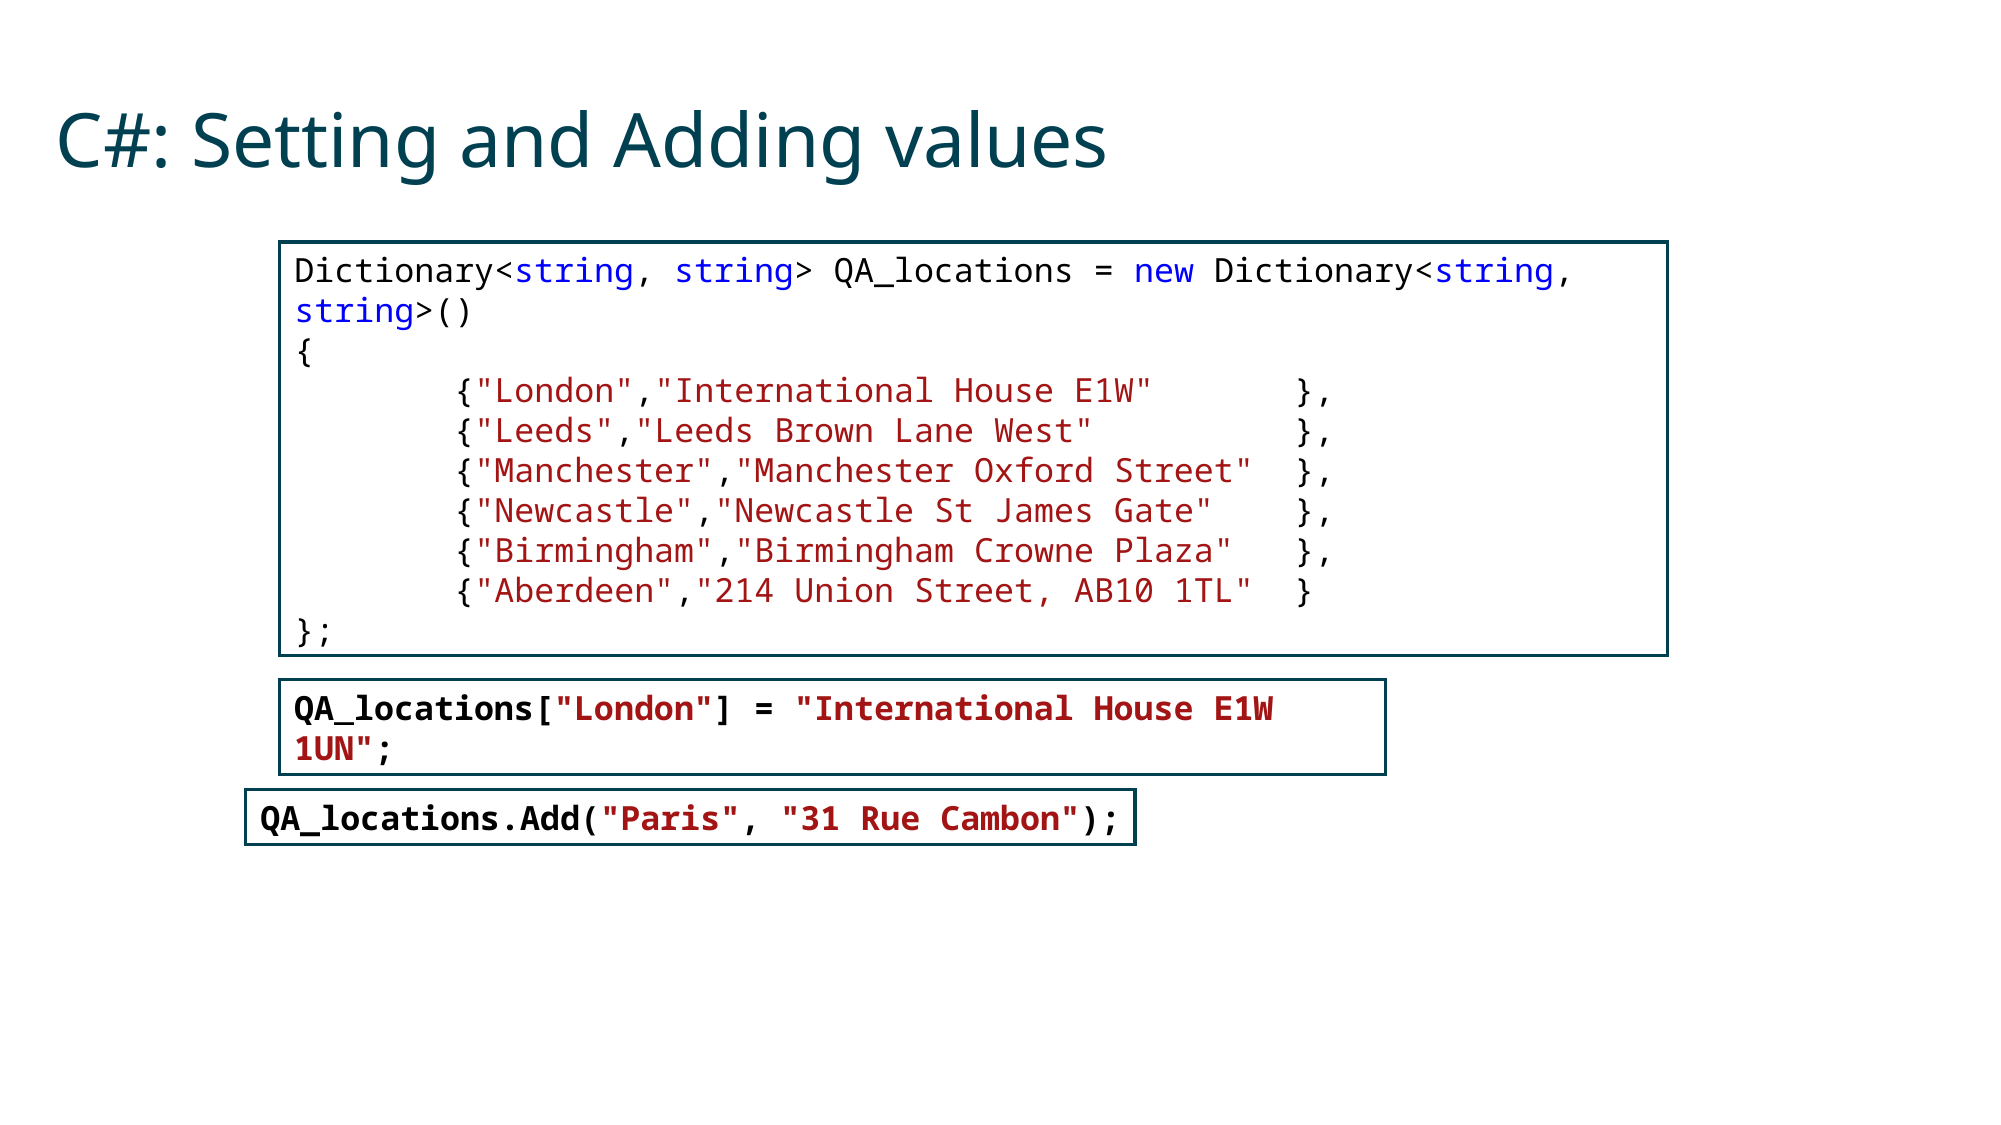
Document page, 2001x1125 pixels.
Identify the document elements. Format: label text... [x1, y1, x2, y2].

title C#: Setting and Adding values [55, 92, 1946, 225]
text_box QA_locations["London"] = "International House E1W 1UN"; [278, 679, 1386, 775]
text_box Dictionary<string, string> QA_locations = new Dictionary<string, string>() { {"London","International House E1W" }, {"Leeds","Leeds Brown Lane West" }, {"Manchester","Manchester Oxford Street" }, {"Newcastle","Newcastle St James Gate" }, {"Birmingham","Birmingham Crowne Plaza" }, {"Aberdeen","214 Union Street, AB10 1TL" } }; [278, 241, 1669, 657]
text_box QA_locations.Add("Paris", "31 Rue Cambon"); [245, 789, 1136, 845]
list [273, 218, 1715, 1075]
